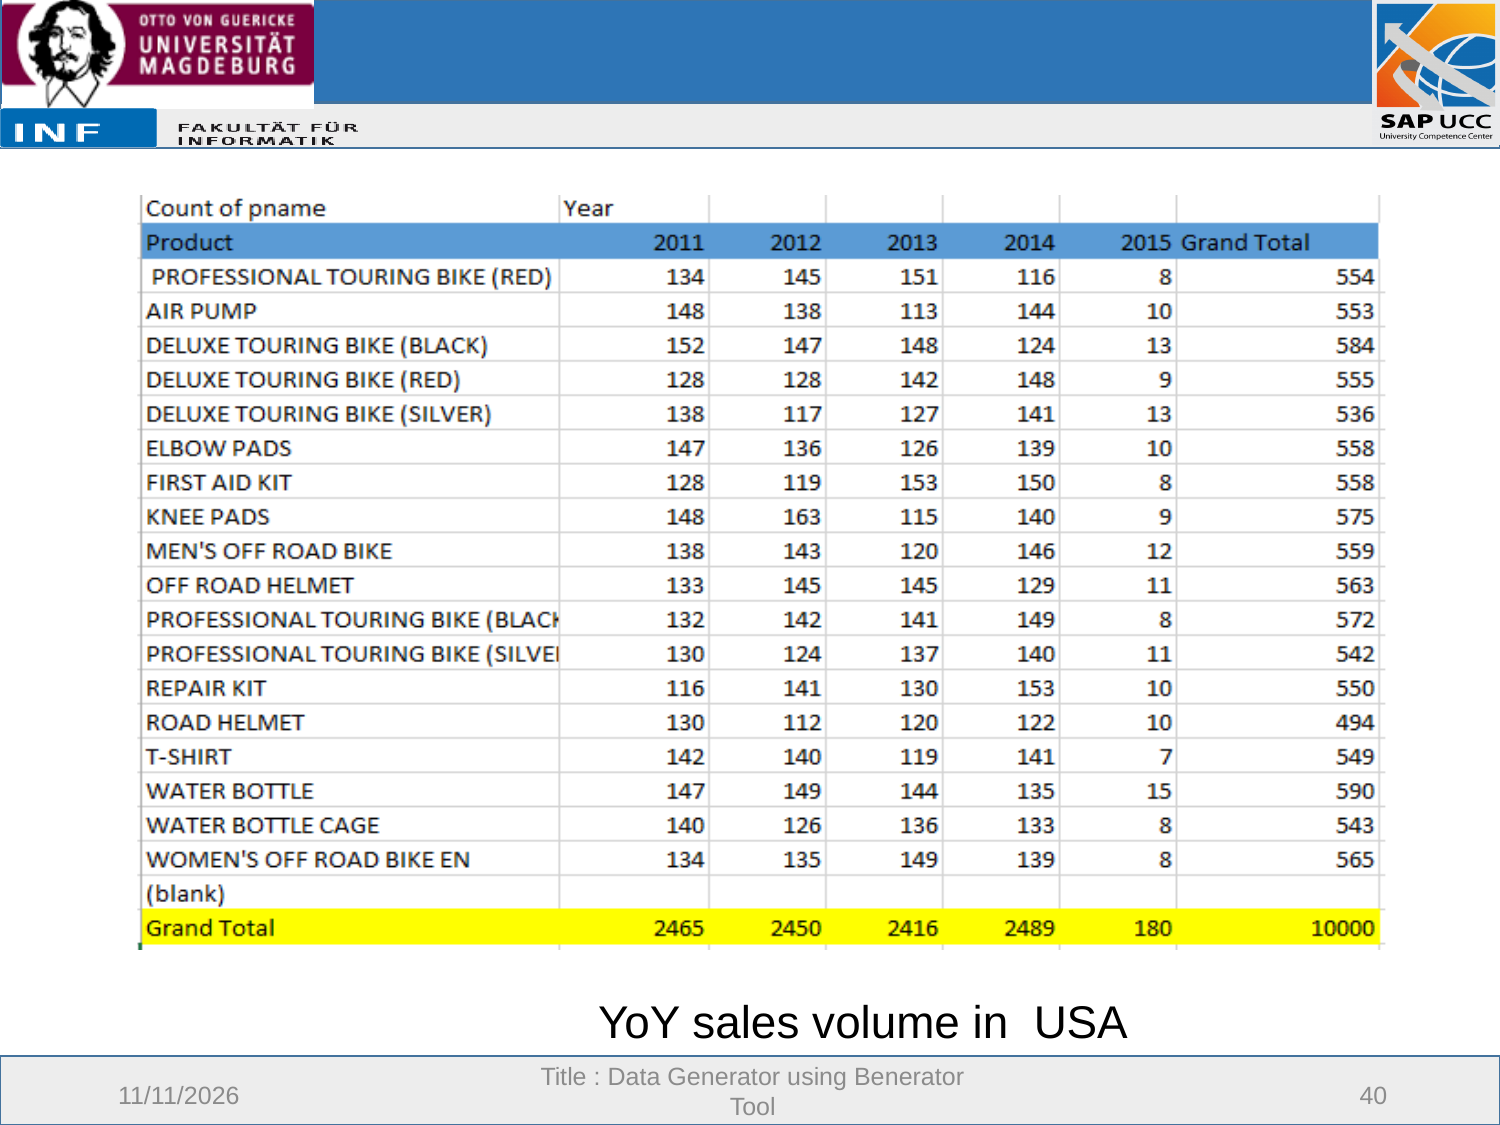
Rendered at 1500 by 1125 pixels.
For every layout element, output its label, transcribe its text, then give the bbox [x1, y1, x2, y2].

picture [0, 0, 555, 148]
footer Title : Data Generator using Benerator Tool [499, 1060, 1006, 1121]
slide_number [103, 1065, 441, 1125]
text_box [0, 101, 1500, 149]
text_box YoY sales volume in USA [583, 985, 1144, 1055]
slide_number 40 [1065, 1065, 1403, 1125]
text_box [314, 0, 1371, 101]
text_box [0, 1055, 1500, 1125]
picture [137, 195, 1386, 950]
picture [1371, 0, 1500, 145]
